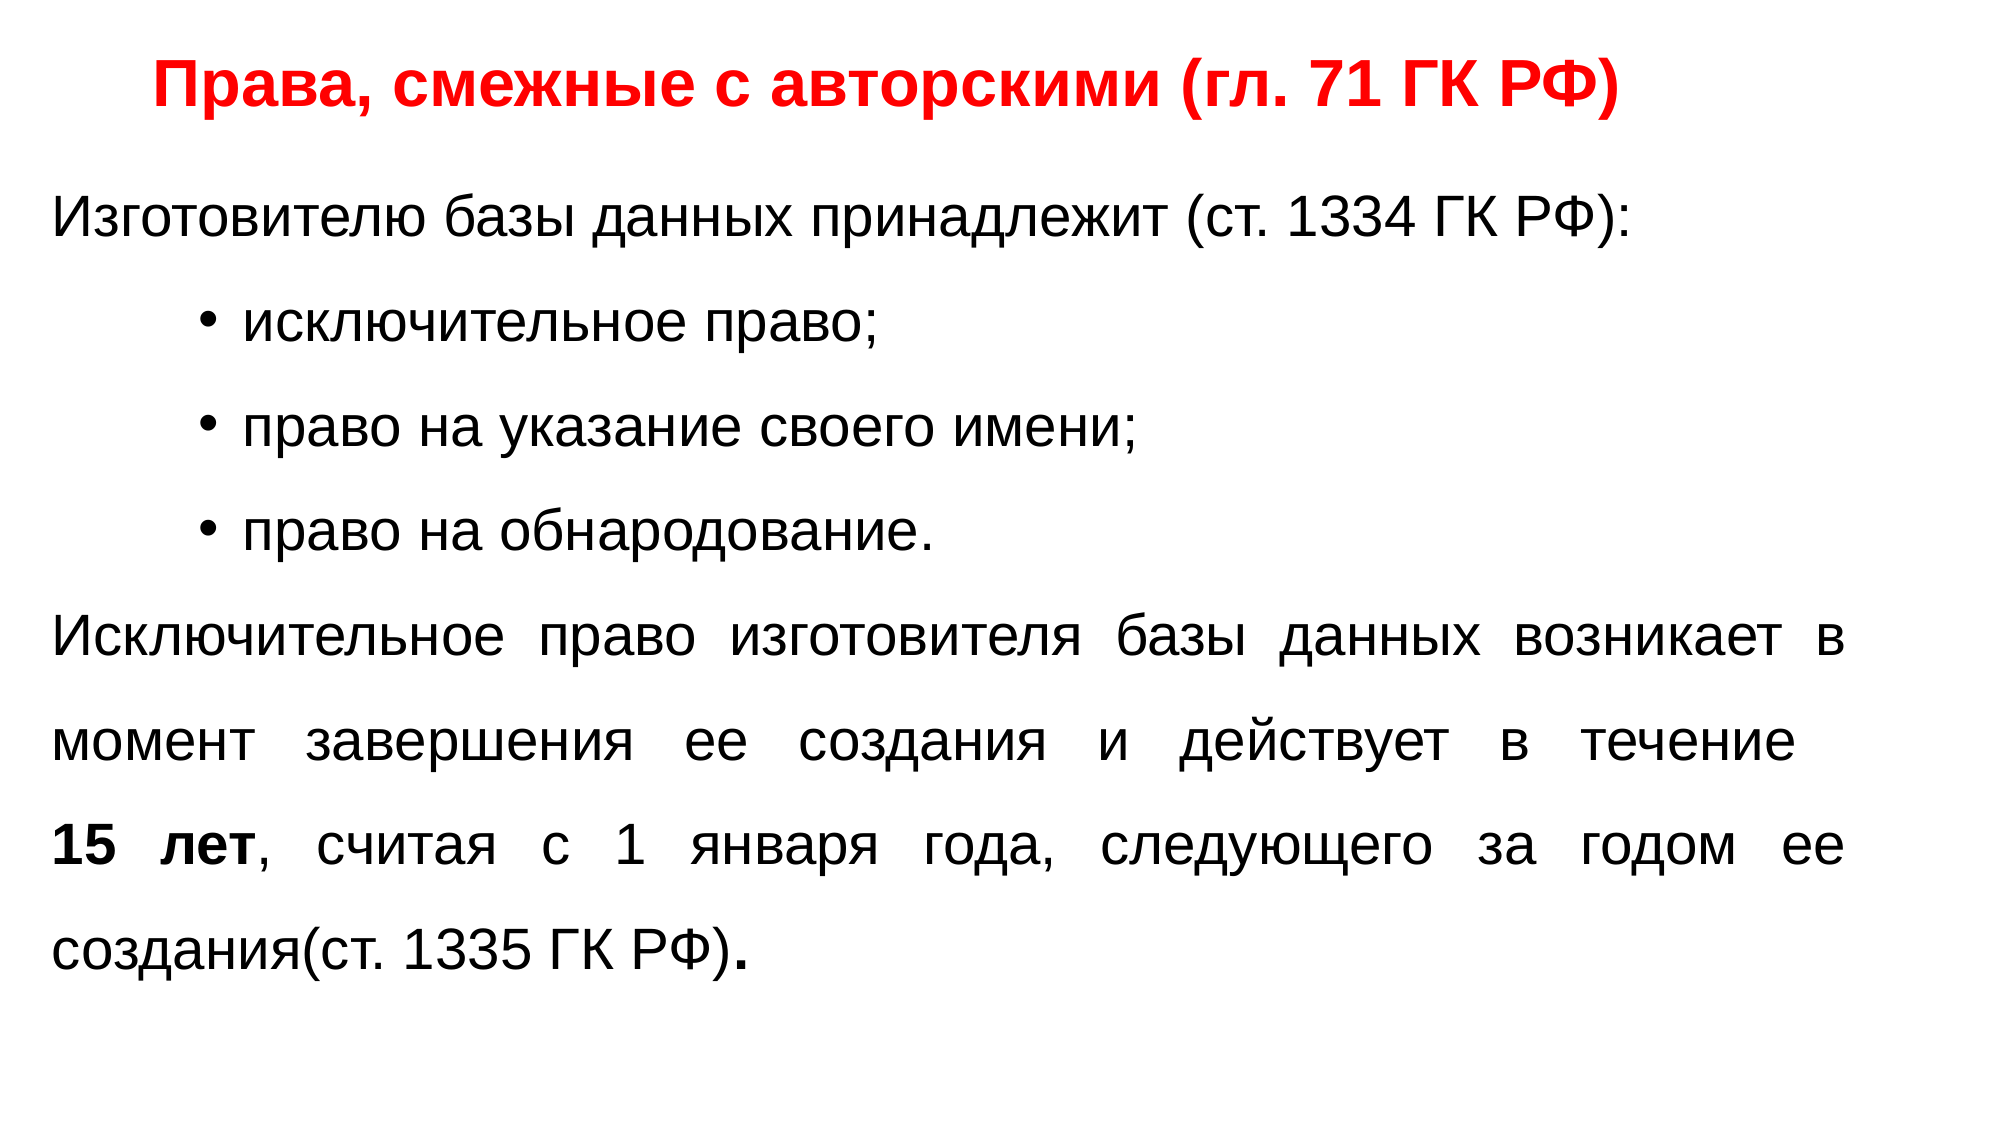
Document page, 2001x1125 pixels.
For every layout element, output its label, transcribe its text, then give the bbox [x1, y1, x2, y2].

list Изготовителю базы данных принадлежит (ст. 1334 ГК РФ): исключительное право; право на указание своего имени; право на обнародование. Исключительное право изготовителя базы данных возникает в момент завершения ее создания и действует в течение 15 лет, считая с 1 января года, следующего за годом ее создания(ст. 1335 ГК РФ). [36, 135, 1863, 1060]
title Права, смежные с авторскими (гл. 71 ГК РФ) [137, 33, 1863, 135]
